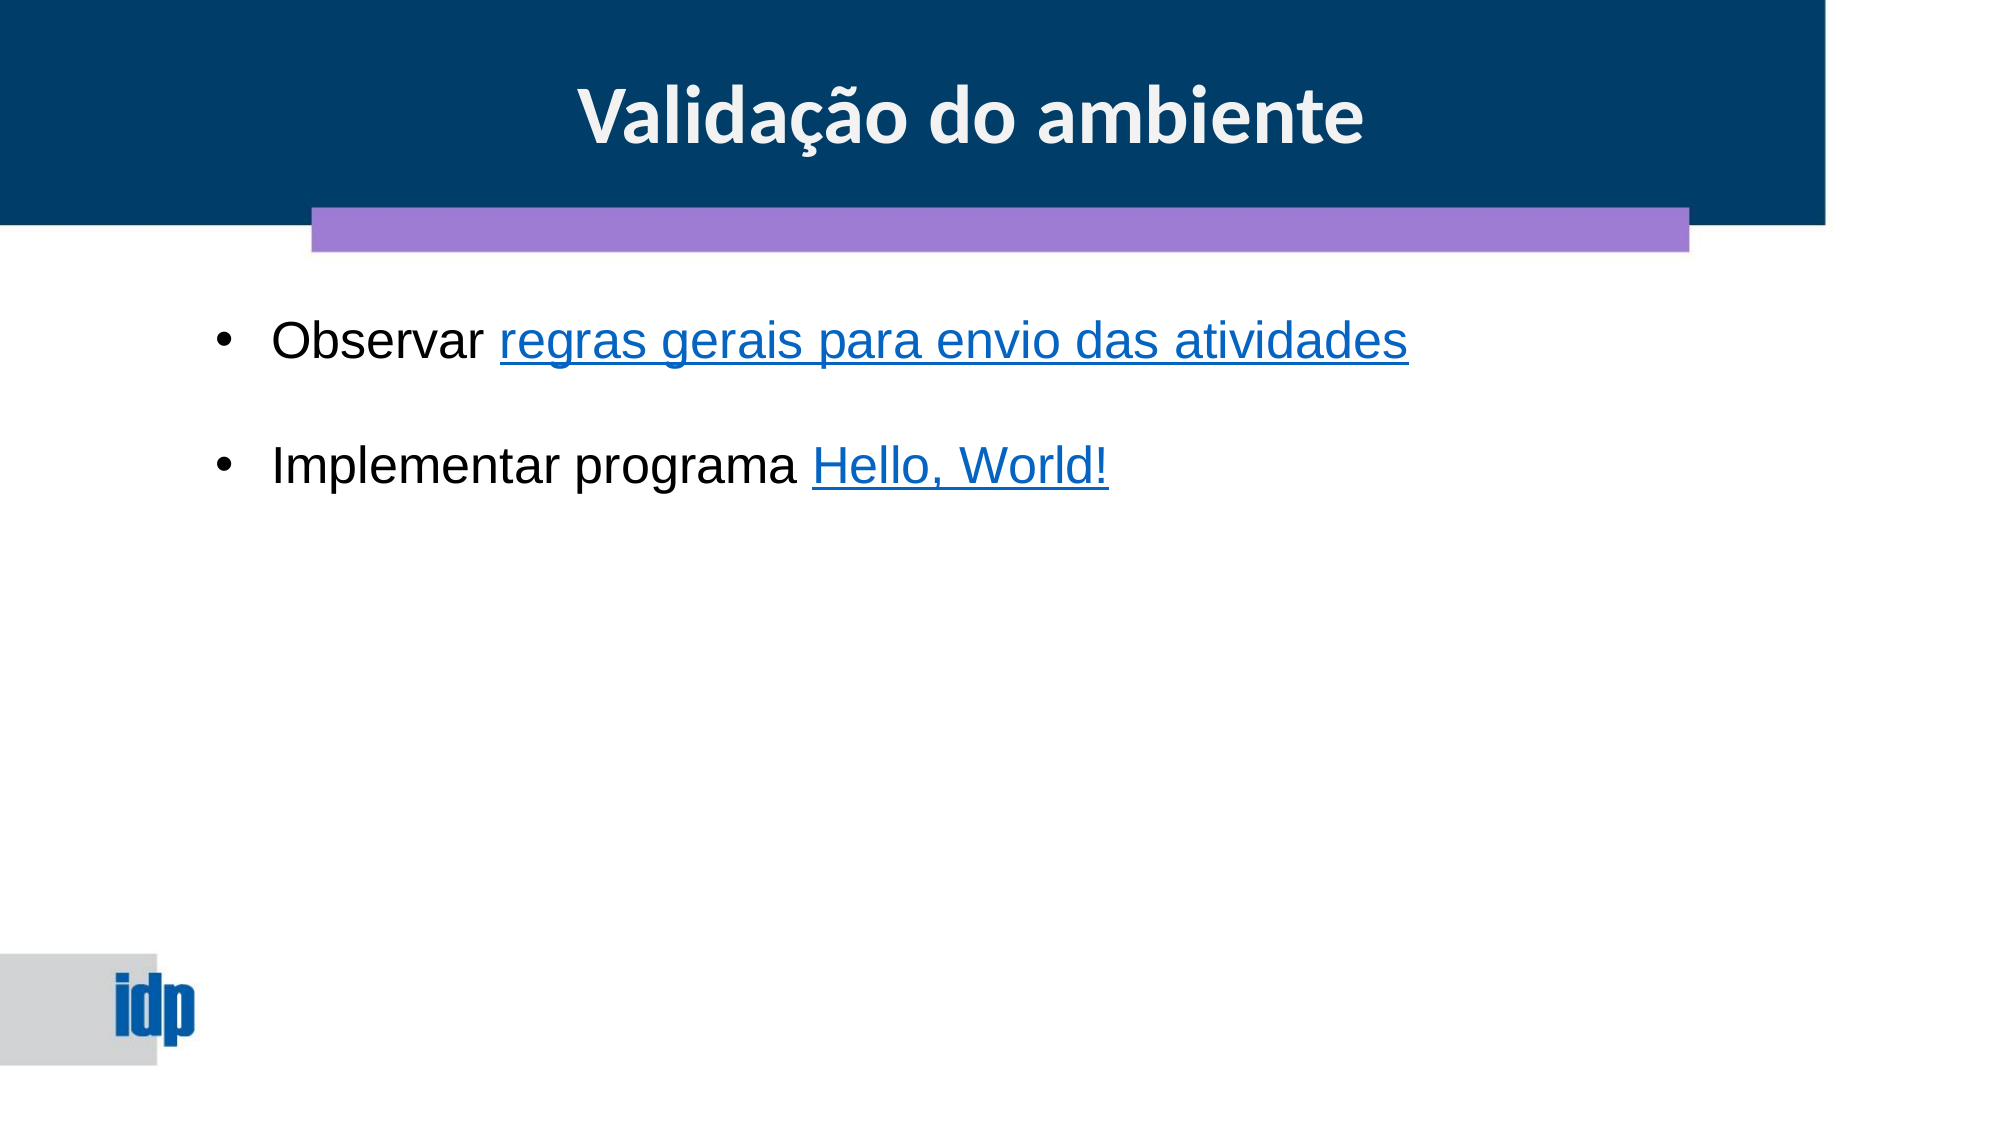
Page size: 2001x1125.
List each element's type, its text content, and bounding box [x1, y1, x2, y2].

picture [0, 0, 2001, 1125]
text_box Validação do ambiente [320, 53, 1624, 169]
text_box Observar regras gerais para envio das atividades Implementar programa Hello, World! [199, 299, 1904, 1014]
